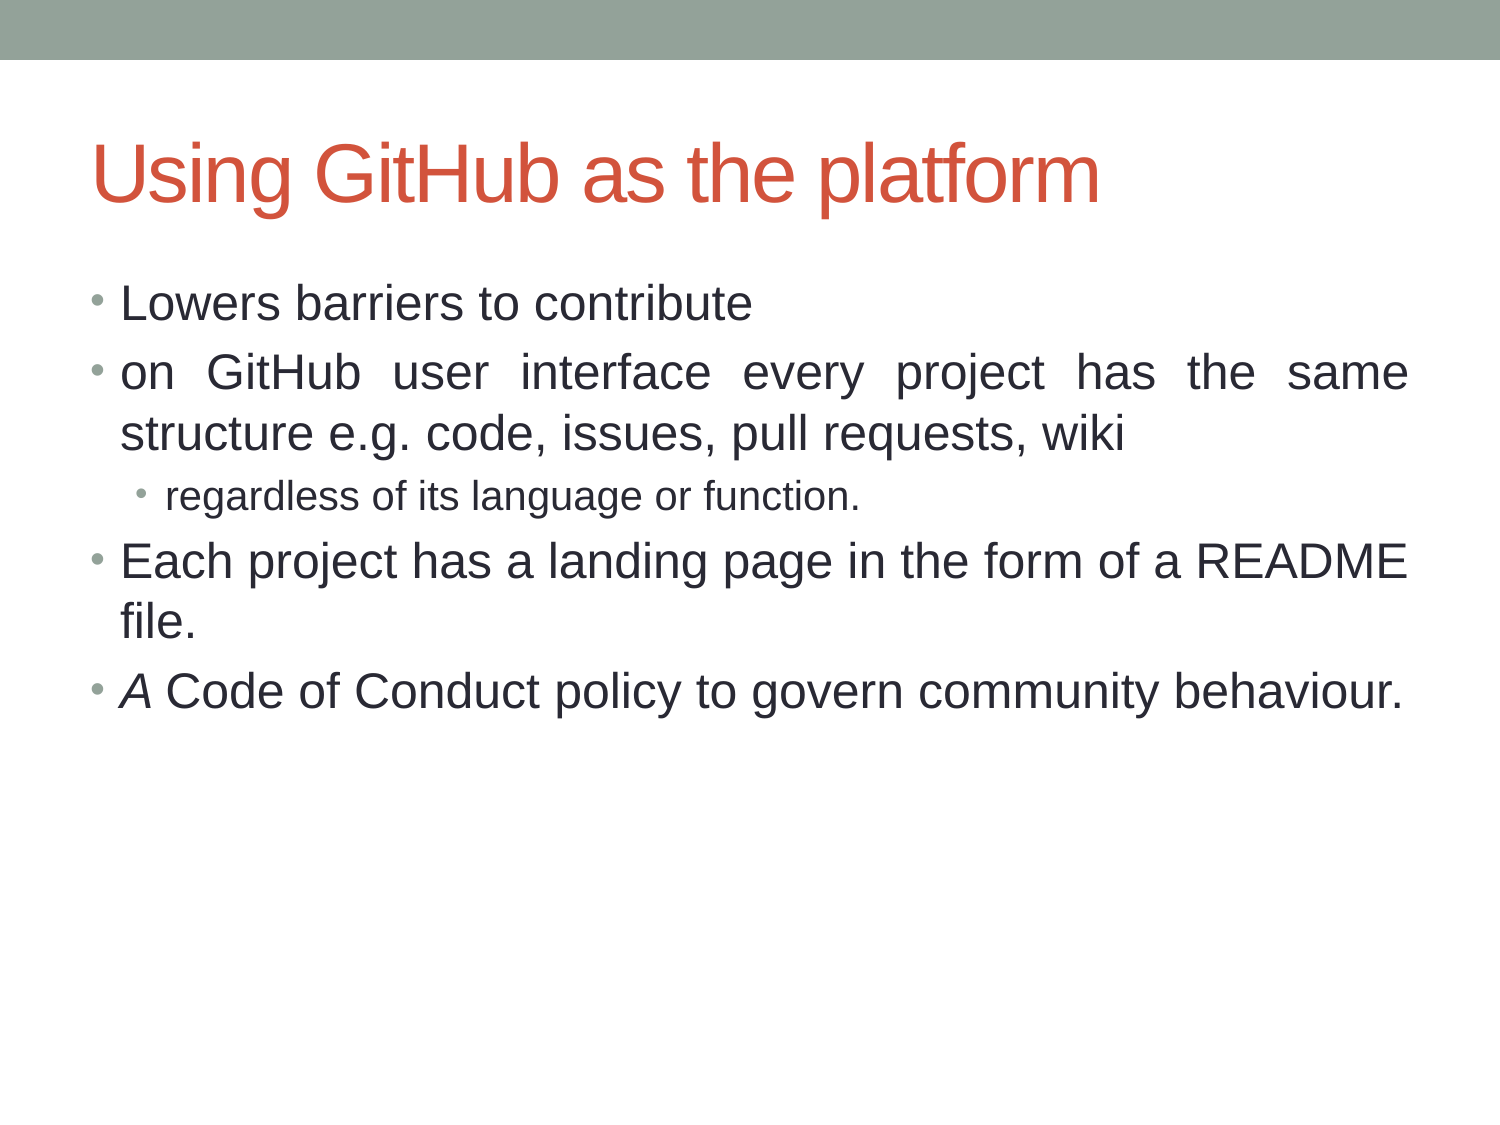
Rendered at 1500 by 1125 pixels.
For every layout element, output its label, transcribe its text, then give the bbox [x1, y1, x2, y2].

title Using GitHub as the platform [75, 87, 1425, 250]
list Lowers barriers to contribute on GitHub user interface every project has the same structure e.g. code, issues, pull requests, wiki regardless of its language or function. Each project has a landing page in the form of a README file. A Code of Conduct policy to govern community behaviour. [75, 262, 1425, 1063]
